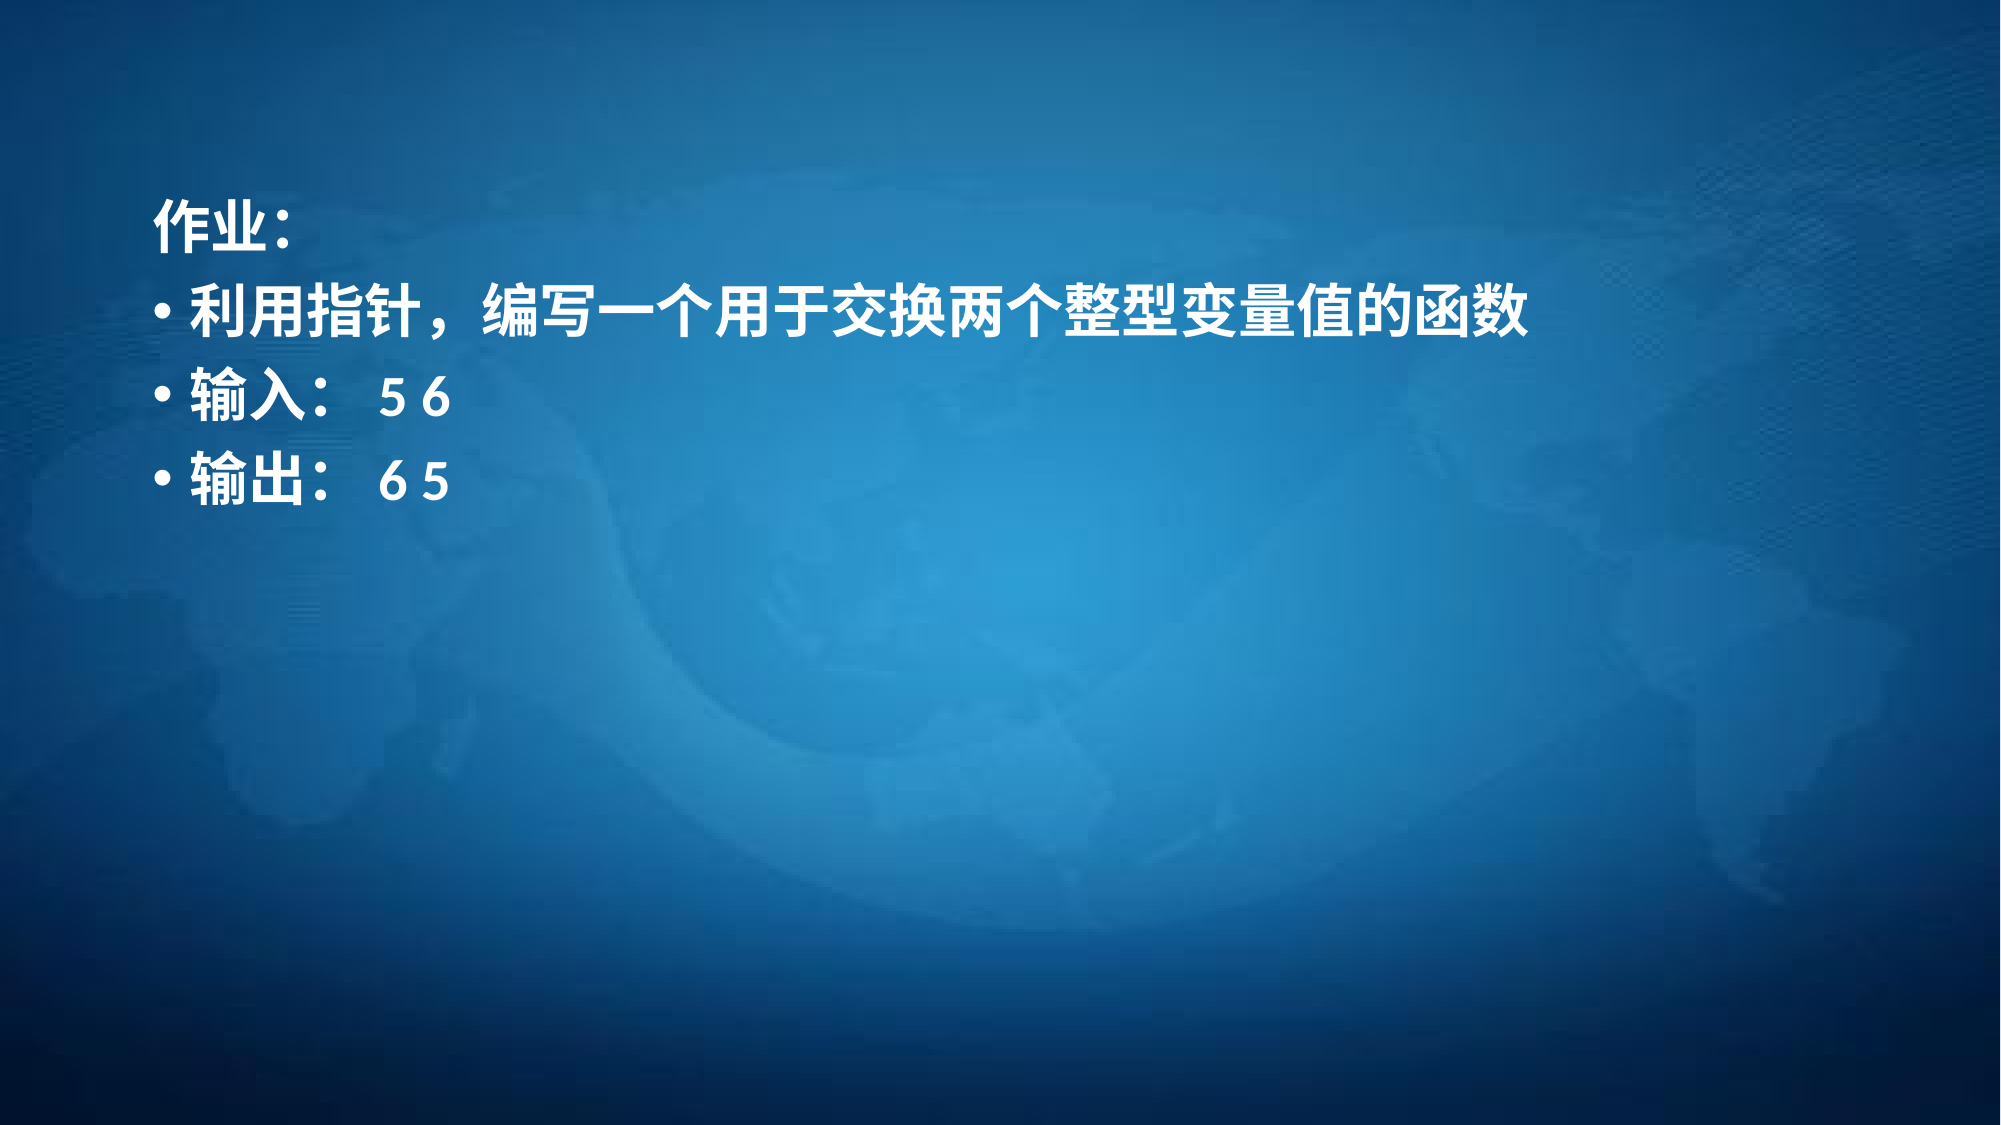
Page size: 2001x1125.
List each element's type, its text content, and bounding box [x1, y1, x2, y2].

list 作业： 利用指针，编写一个用于交换两个整型变量值的函数 输入：5 6 输出：6 5 [137, 190, 1863, 905]
picture [0, 0, 2001, 1125]
